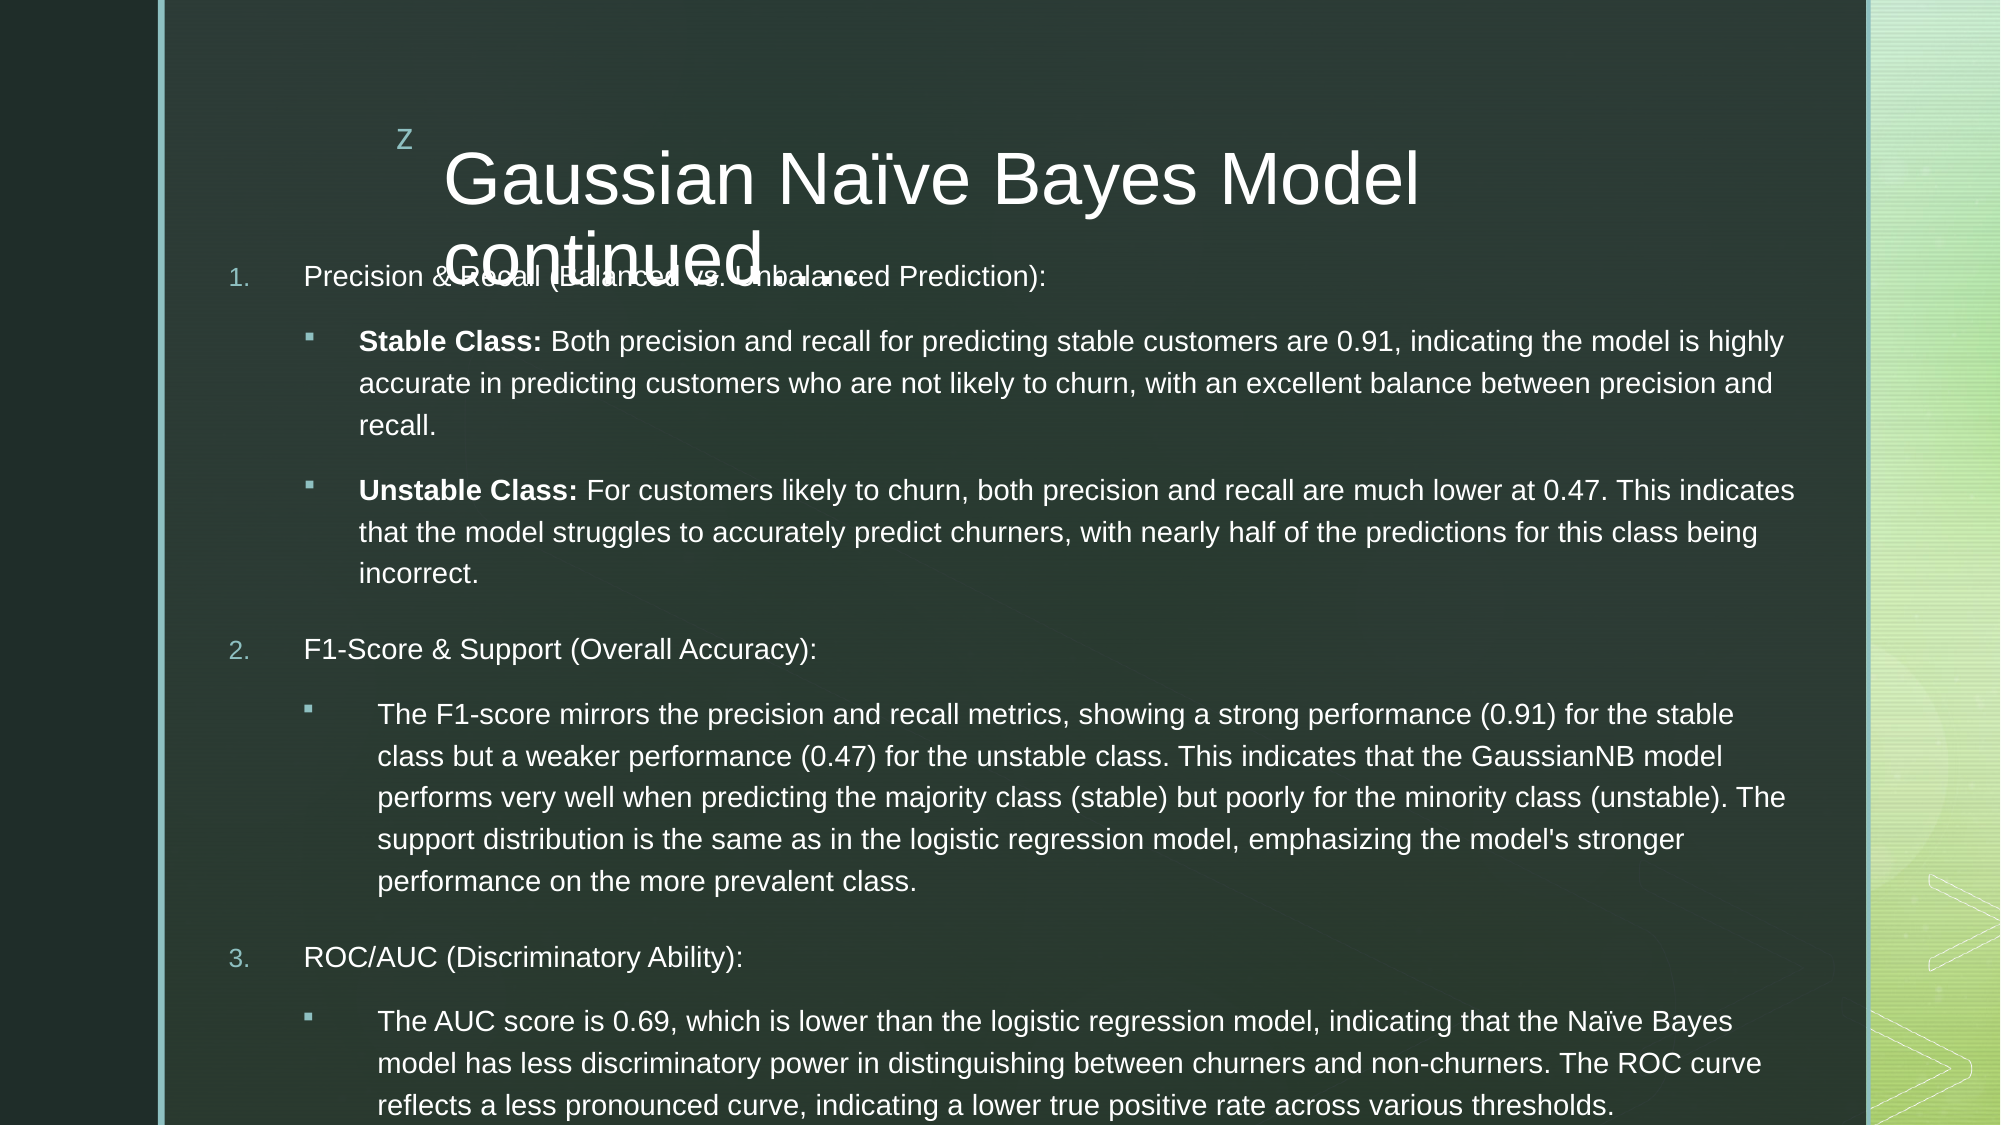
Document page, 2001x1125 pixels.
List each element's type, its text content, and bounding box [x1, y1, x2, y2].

picture [1871, 0, 2001, 1125]
title Gaussian Naïve Bayes Model continued…. [428, 132, 1734, 309]
list Precision & Recall (Balanced vs. Unbalanced Prediction): Stable Class: Both precision and recall for predicting stable customers are 0.91, indicating the model is highly accurate in predicting customers who are not likely to churn, with an excellent balance between precision and recall. Unstable Class: For customers likely to churn, both precision and recall are much lower at 0.47. This indicates that the model struggles to accurately predict churners, with nearly half of the predictions for this class being incorrect. F1-Score & Support (Overall Accuracy): The F1-score mirrors the precision and recall metrics, showing a strong performance (0.91) for the stable class but a weaker performance (0.47) for the unstable class. This indicates that the GaussianNB model performs very well when predicting the majority class (stable) but poorly for the minority class (unstable). The support distribution is the same as in the logistic regression model, emphasizing the model's stronger performance on the more prevalent class. ROC/AUC (Discriminatory Ability): The AUC score is 0.69, which is lower than the logistic regression model, indicating that the Naïve Bayes model has less discriminatory power in distinguishing between churners and non-churners. The ROC curve reflects a less pronounced curve, indicating a lower true positive rate across various thresholds. [213, 309, 1813, 1063]
